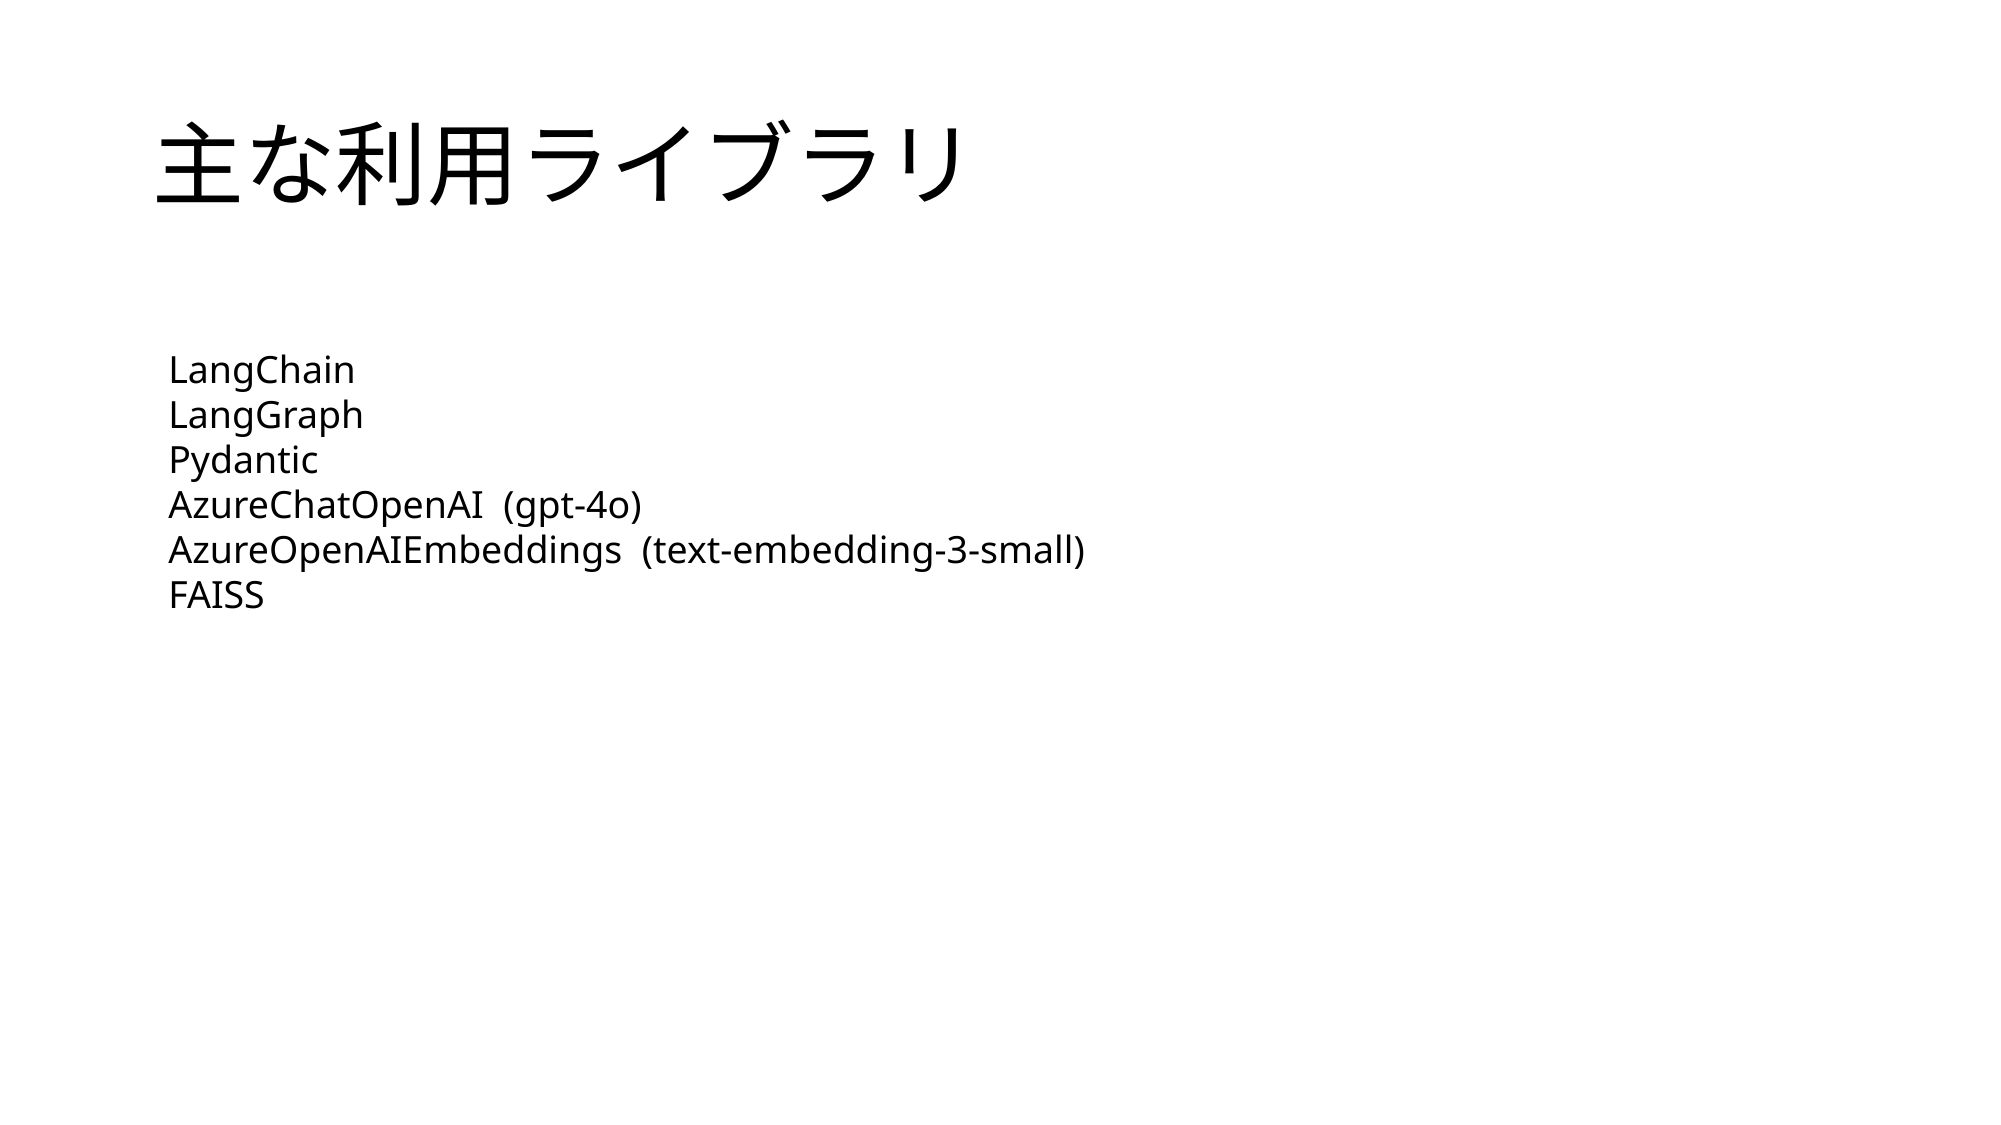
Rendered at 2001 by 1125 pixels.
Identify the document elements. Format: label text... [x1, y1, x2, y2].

title 主な利用ライブラリ [137, 59, 1863, 278]
text_box LangChain LangGraph Pydantic AzureChatOpenAI (gpt-4o) AzureOpenAIEmbeddings (text-embedding-3-small) FAISS [153, 339, 1529, 624]
